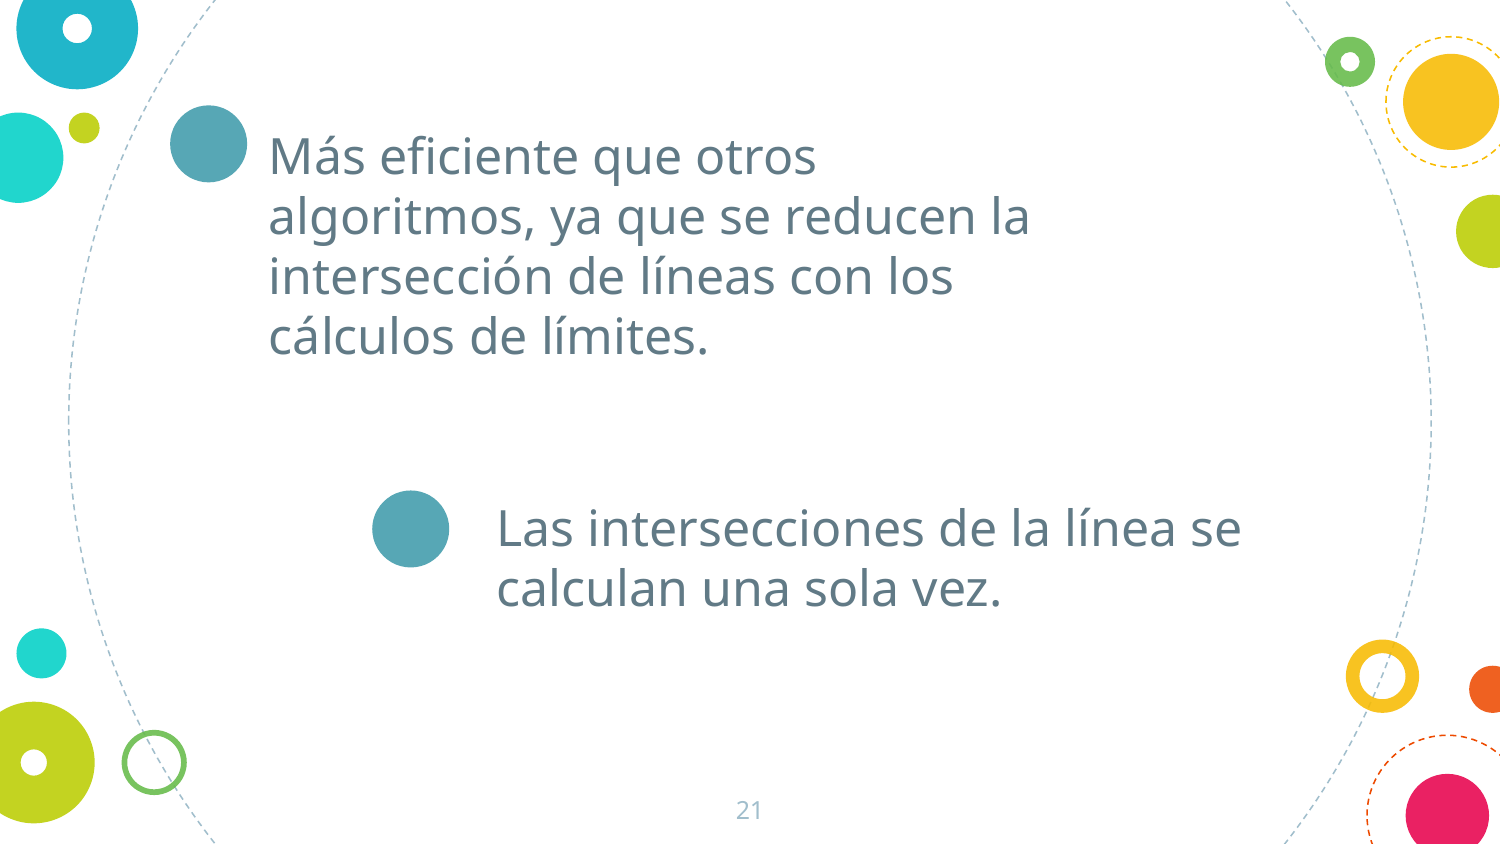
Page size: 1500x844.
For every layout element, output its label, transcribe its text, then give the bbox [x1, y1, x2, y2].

text_box Las intersecciones de la línea se calculan una sola vez. [481, 490, 1275, 632]
text_box [168, 103, 250, 185]
slide_number 21 [711, 779, 789, 844]
text_box [370, 488, 452, 570]
title Más eficiente que otros algoritmos, ya que se reducen la intersección de líneas con los cálculos de límites. [253, 105, 1048, 381]
